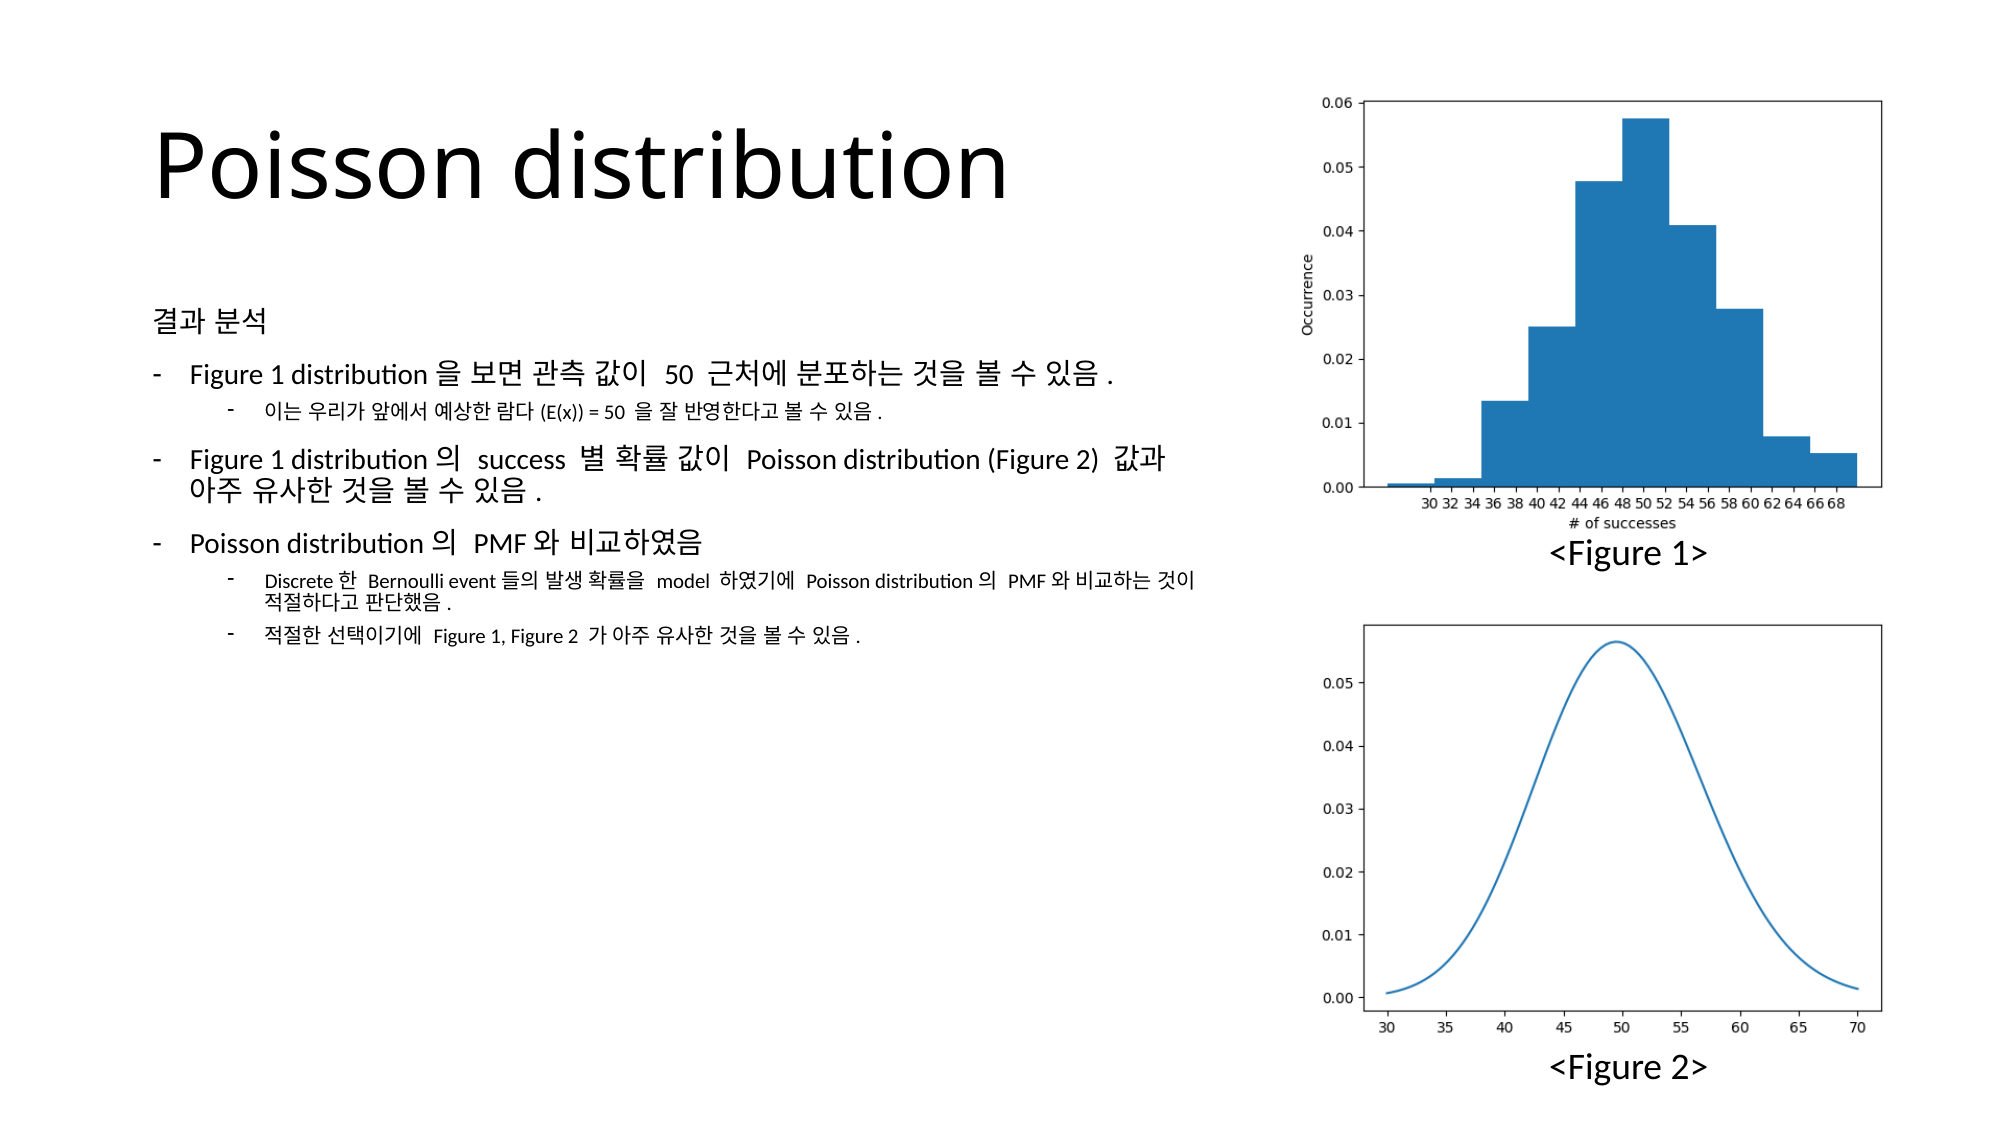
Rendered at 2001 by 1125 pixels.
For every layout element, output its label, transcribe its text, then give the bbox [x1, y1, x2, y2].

text_box <Figure 1> [1534, 542, 1854, 564]
title Poisson distribution [137, 59, 1279, 278]
picture [1279, 40, 1948, 542]
list 결과 분석 Figure 1 distribution을 보면 관측 값이 50 근처에 분포하는 것을 볼 수 있음. 이는 우리가 앞에서 예상한 람다(E(x)) = 50 을 잘 반영한다고 볼 수 있음. Figure 1 distribution의 success 별 확률 값이 Poisson distribution (Figure 2) 값과 아주 유사한 것을 볼 수 있음. Poisson distribution의 PMF와 비교하였음 Discrete한 Bernoulli event들의 발생 확률을 model 하였기에 Poisson distribution의 PMF와 비교하는 것이 적절하다고 판단했음. 적절한 선택이기에 Figure 1, Figure 2 가 아주 유사한 것을 볼 수 있음. [137, 299, 1230, 1014]
text_box <Figure 2> [1534, 1066, 1854, 1094]
picture [1279, 564, 1948, 1066]
